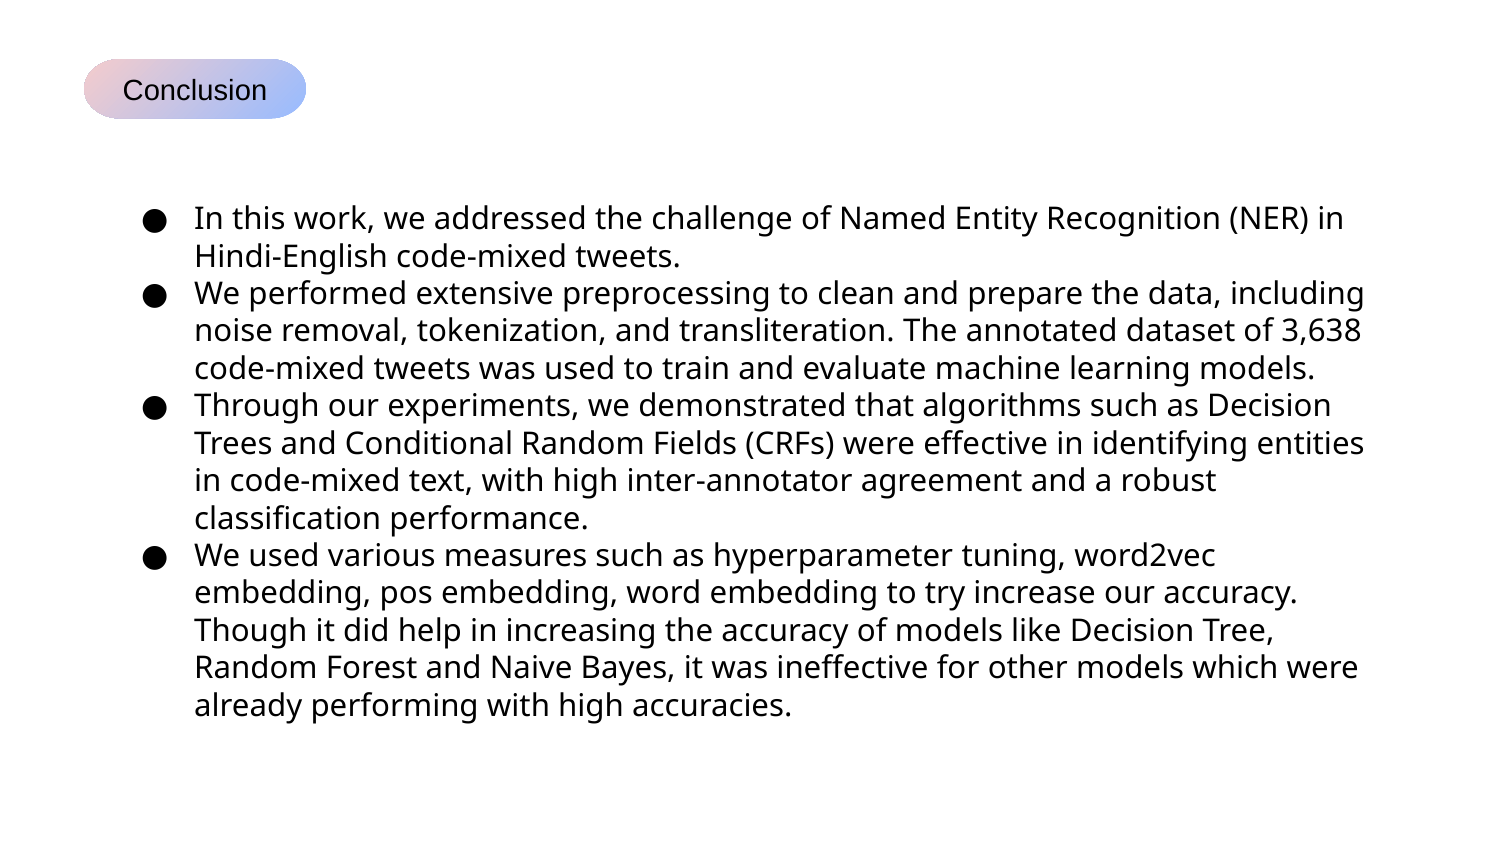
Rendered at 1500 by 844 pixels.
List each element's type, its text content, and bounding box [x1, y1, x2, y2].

text_box In this work, we addressed the challenge of Named Entity Recognition (NER) in Hindi-English code-mixed tweets. We performed extensive preprocessing to clean and prepare the data, including noise removal, tokenization, and transliteration. The annotated dataset of 3,638 code-mixed tweets was used to train and evaluate machine learning models. Through our experiments, we demonstrated that algorithms such as Decision Trees and Conditional Random Fields (CRFs) were effective in identifying entities in code-mixed text, with high inter-annotator agreement and a robust classification performance. We used various measures such as hyperparameter tuning, word2vec embedding, pos embedding, word embedding to try increase our accuracy. Though it did help in increasing the accuracy of models like Decision Tree, Random Forest and Naive Bayes, it was ineffective for other models which were already performing with high accuracies. [104, 183, 1408, 747]
text_box Conclusion [84, 59, 306, 119]
